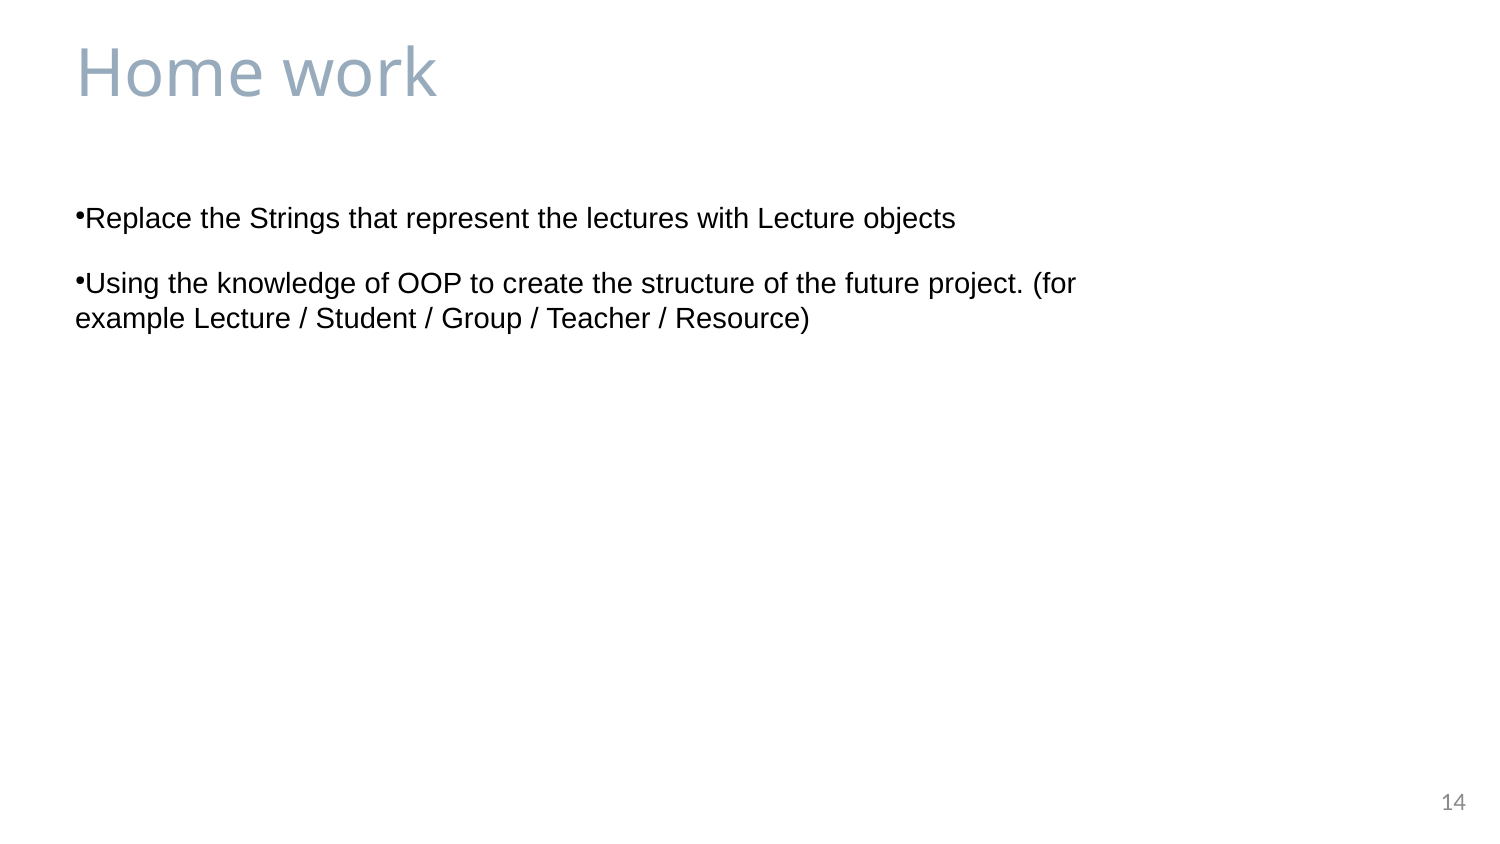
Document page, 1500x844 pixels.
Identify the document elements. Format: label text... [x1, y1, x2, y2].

title Home work [60, 30, 1455, 125]
list Replace the Strings that represent the lectures with Lecture objects Using the knowledge of OOP to create the structure of the future project. (for example Lecture / Student / Group / Teacher / Resource) [75, 135, 1136, 435]
slide_number 14 [1391, 770, 1482, 822]
